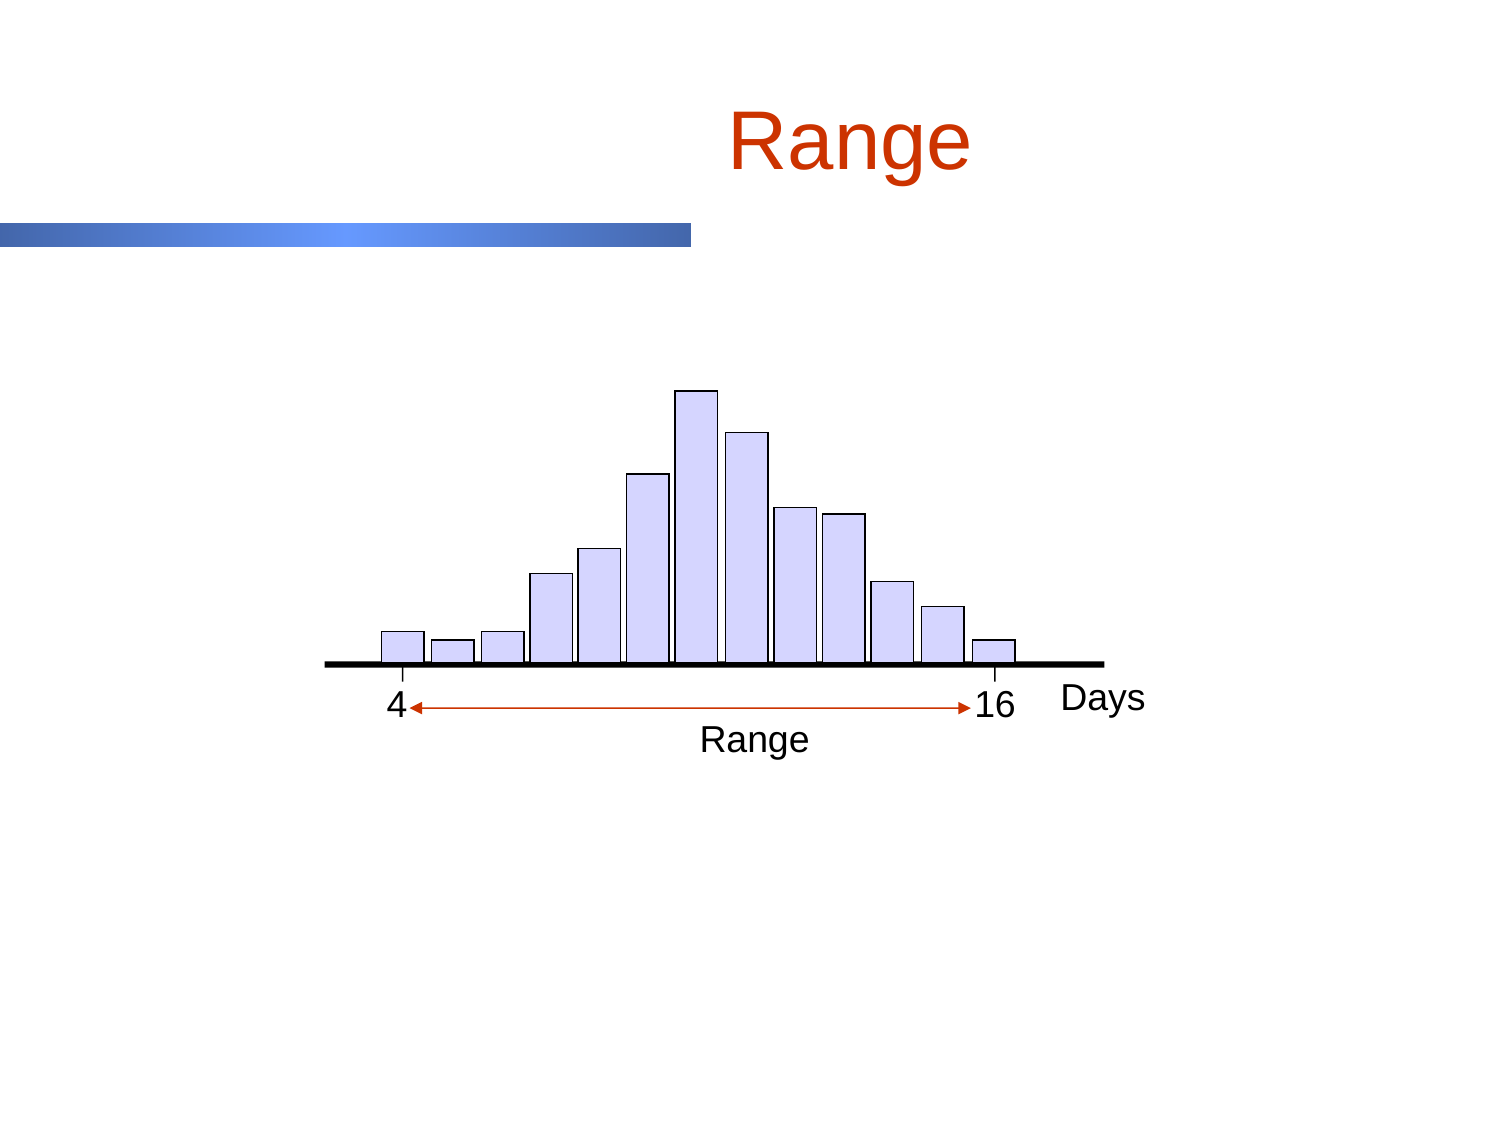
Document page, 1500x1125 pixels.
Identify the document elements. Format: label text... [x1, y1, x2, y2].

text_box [324, 391, 1161, 769]
title Range [230, 42, 1471, 231]
